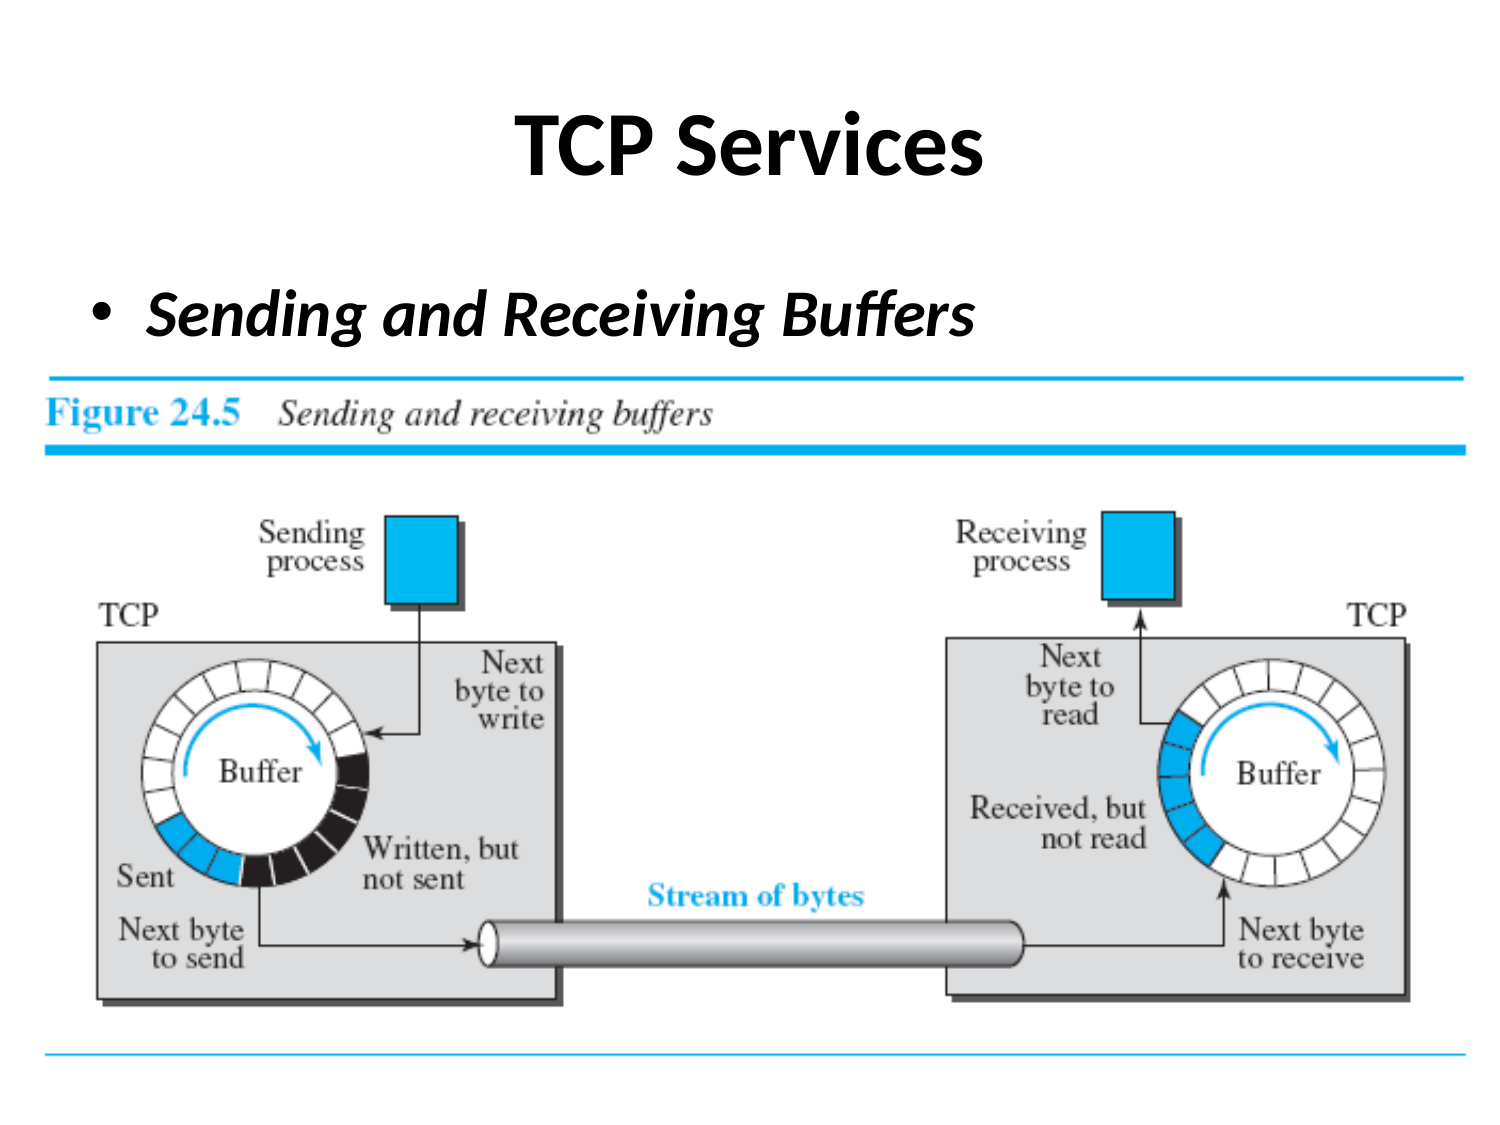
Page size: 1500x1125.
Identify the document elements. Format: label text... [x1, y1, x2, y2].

title TCP Services [75, 45, 1425, 233]
picture [37, 362, 1476, 1067]
list Sending and Receiving Buffers [75, 262, 1425, 360]
